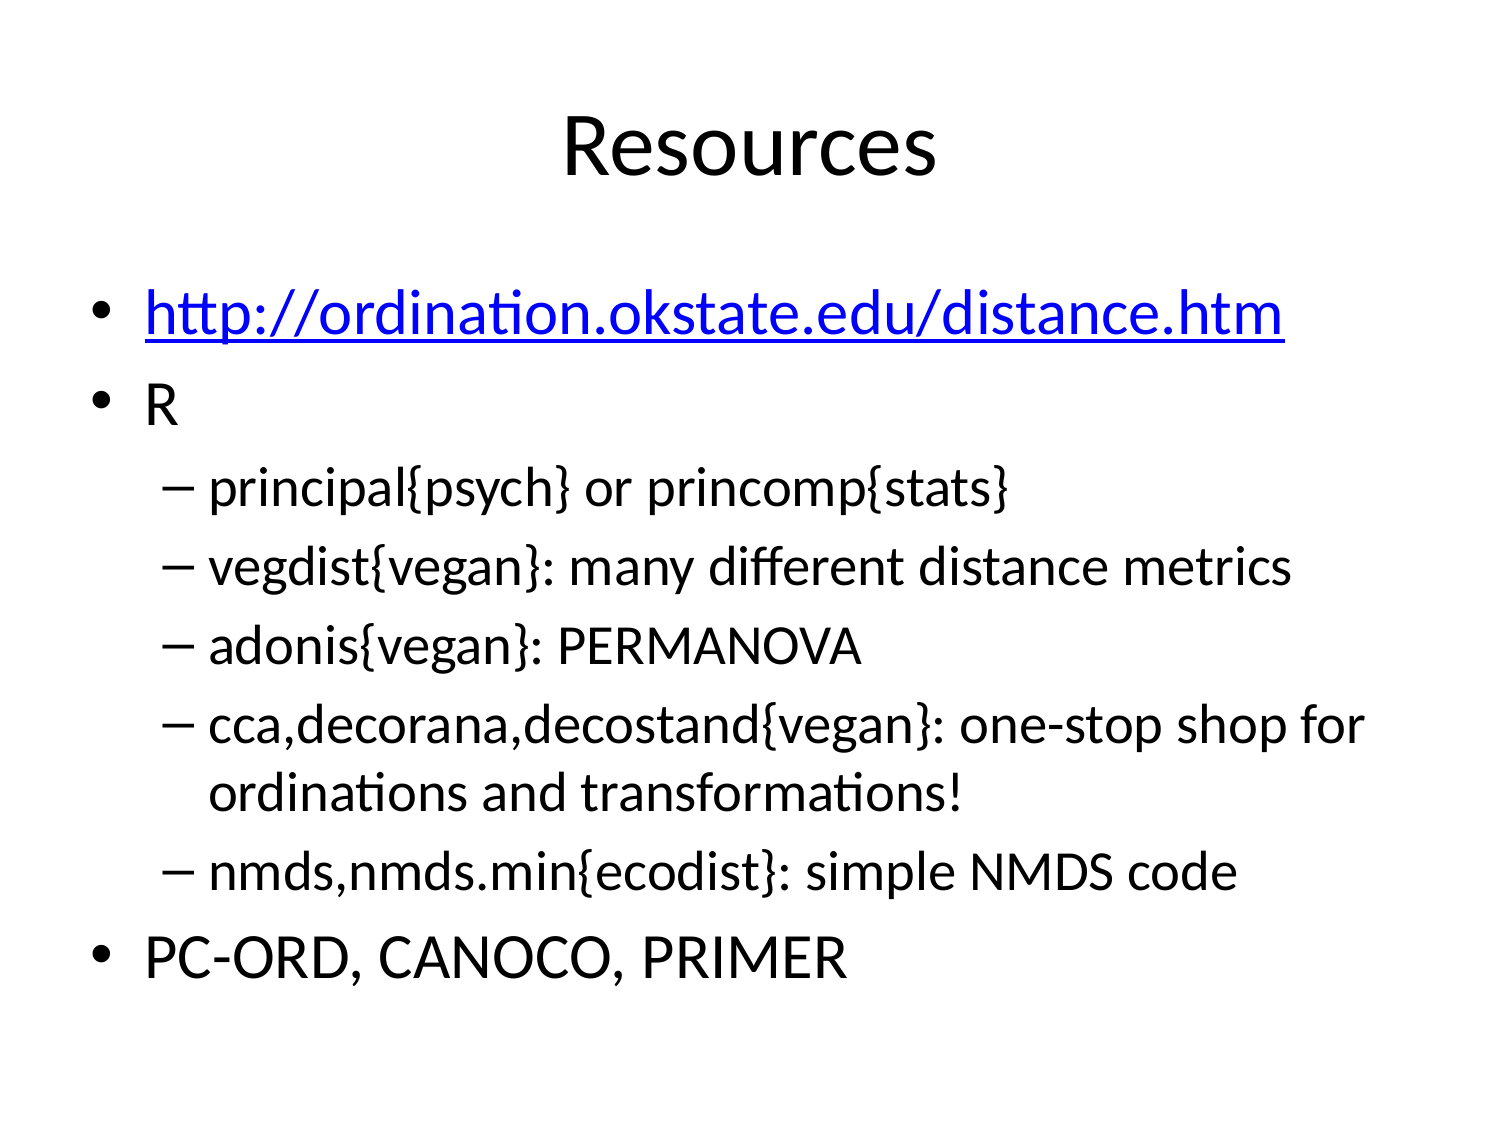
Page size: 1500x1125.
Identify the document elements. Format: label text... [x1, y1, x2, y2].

list http://ordination.okstate.edu/distance.htm R principal{psych} or princomp{stats} vegdist{vegan}: many different distance metrics adonis{vegan}: PERMANOVA cca,decorana,decostand{vegan}: one-stop shop for ordinations and transformations! nmds,nmds.min{ecodist}: simple NMDS code PC-ORD, CANOCO, PRIMER [75, 262, 1425, 1005]
title Resources [75, 45, 1425, 233]
